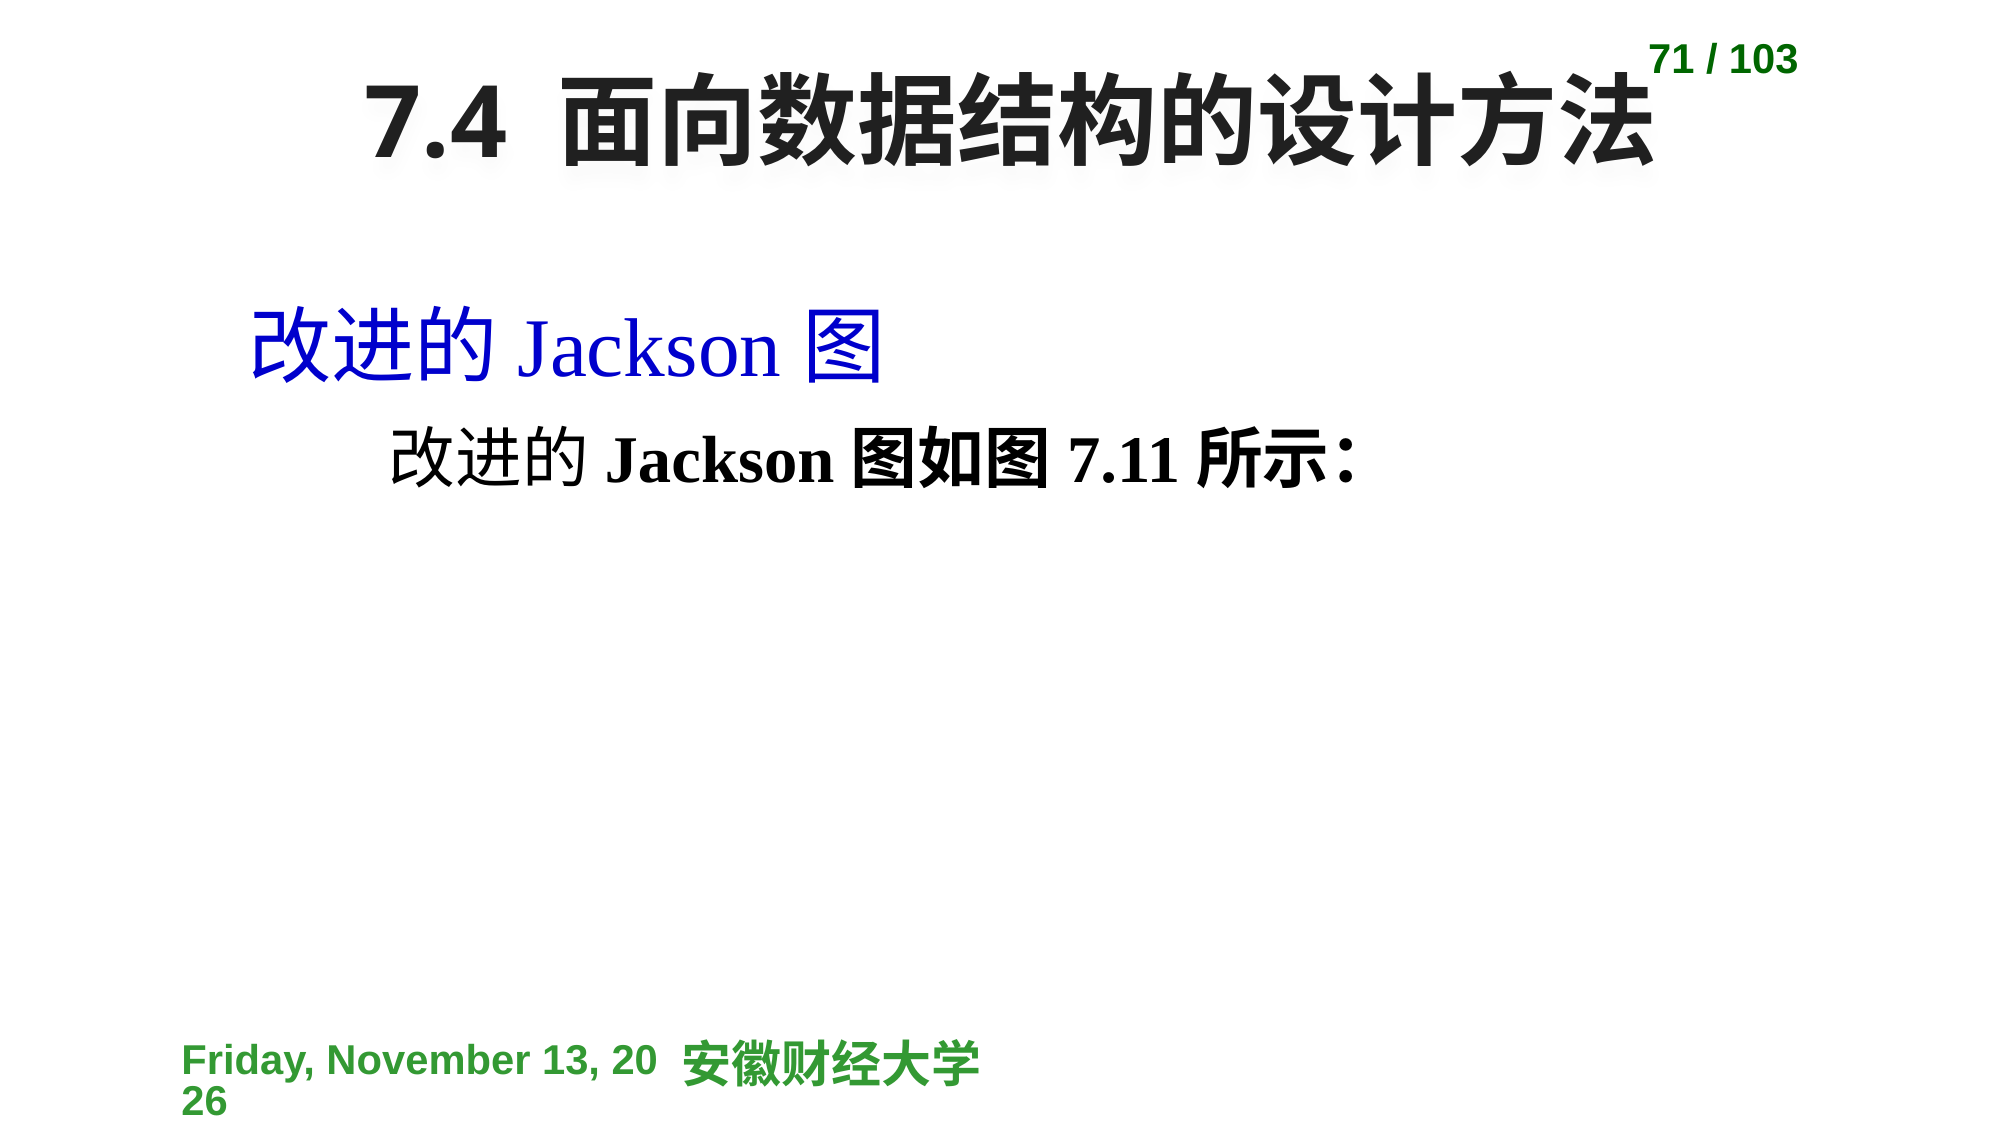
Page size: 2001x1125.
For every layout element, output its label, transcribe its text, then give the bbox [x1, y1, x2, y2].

text_box 改进的Jackson图如图7.11所示： [233, 400, 1800, 504]
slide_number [166, 1025, 666, 1100]
footer 安徽财经大学 [666, 1025, 1384, 1100]
text_box 改进的Jackson图 [233, 275, 1800, 400]
slide_number 71 / 103 [1633, 24, 1967, 100]
title 7.4 面向数据结构的设计方法 [88, 62, 1934, 188]
